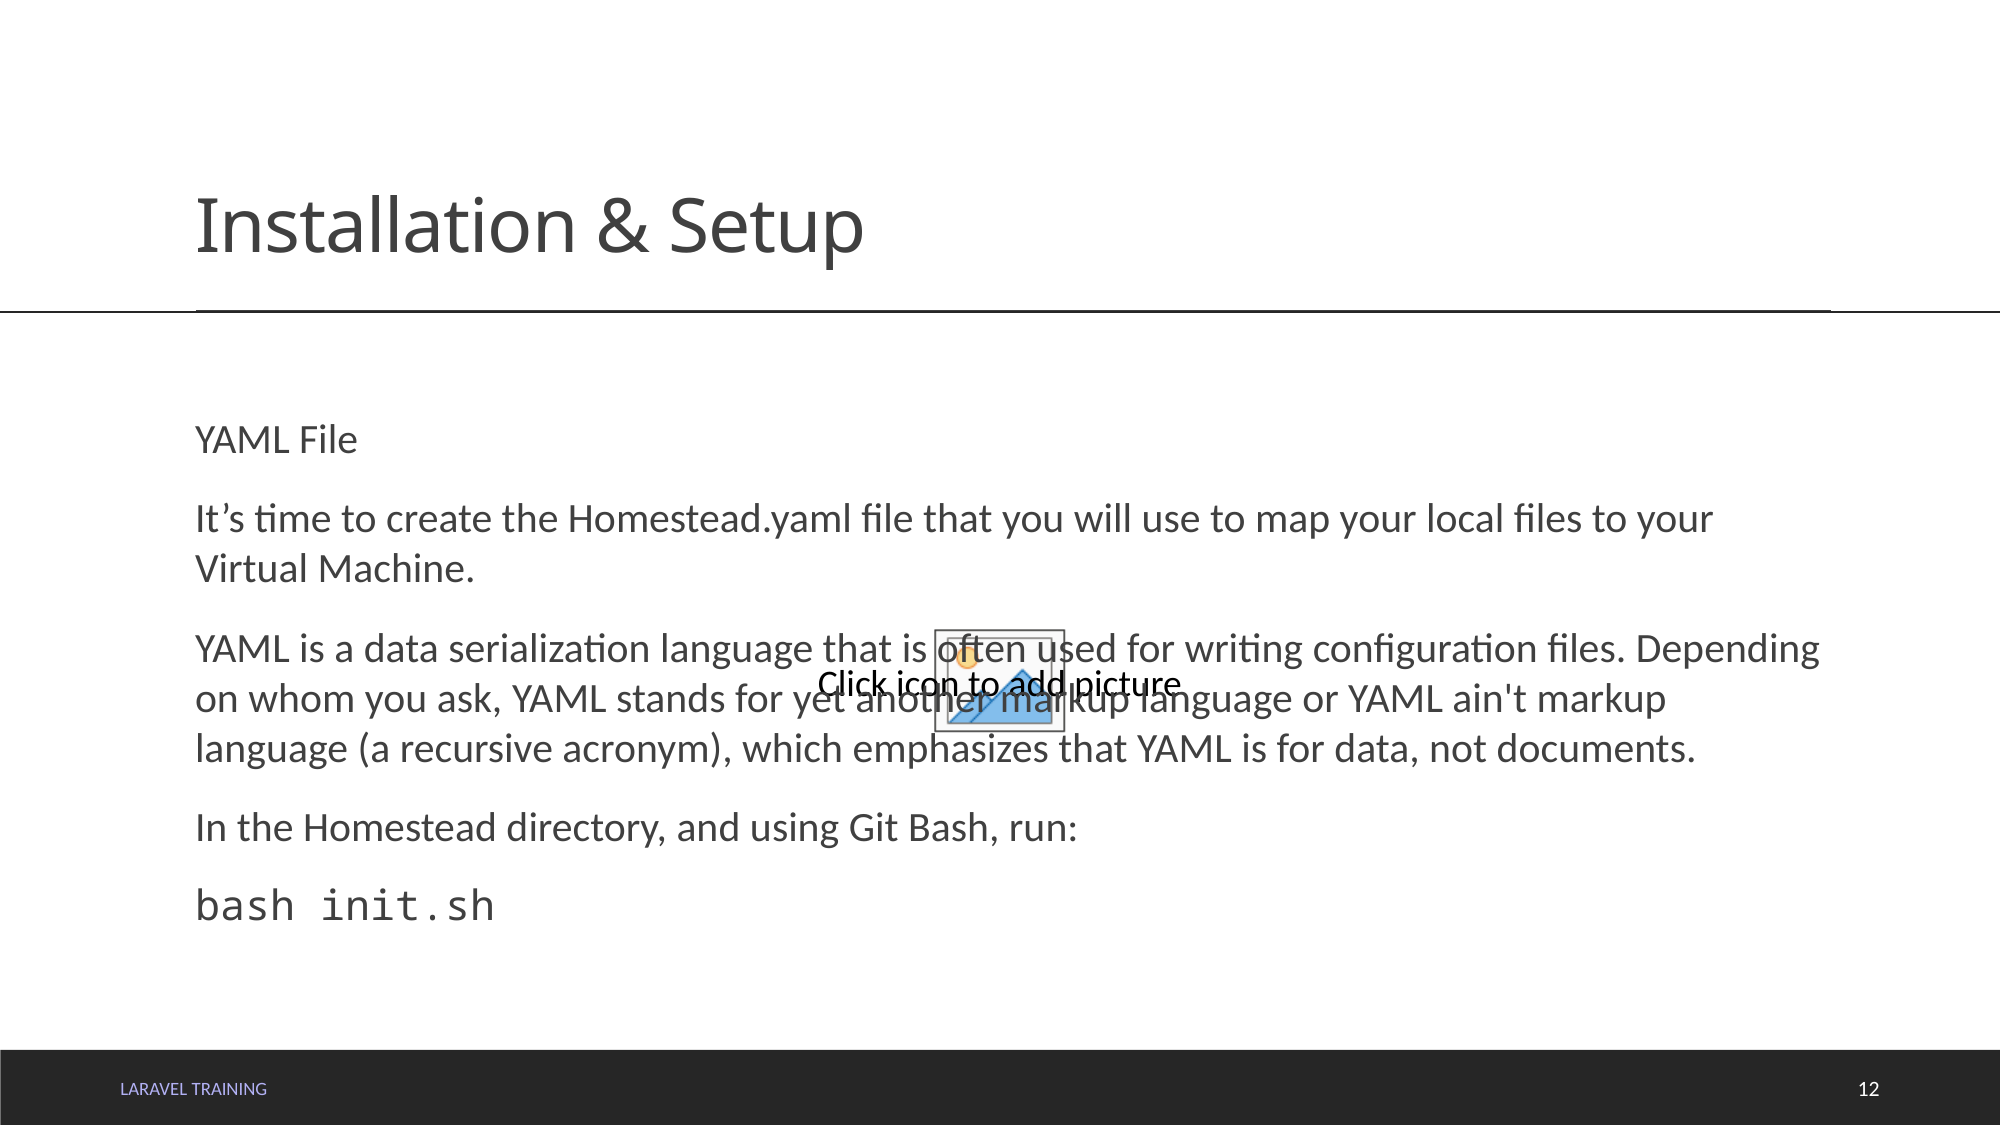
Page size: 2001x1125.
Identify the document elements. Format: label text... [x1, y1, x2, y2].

title Installation & Setup [180, 37, 1830, 276]
slide_number 12 [1793, 1059, 1895, 1118]
footer LARAVEL TRAINING [105, 1059, 1224, 1118]
picture [0, 312, 2000, 1051]
